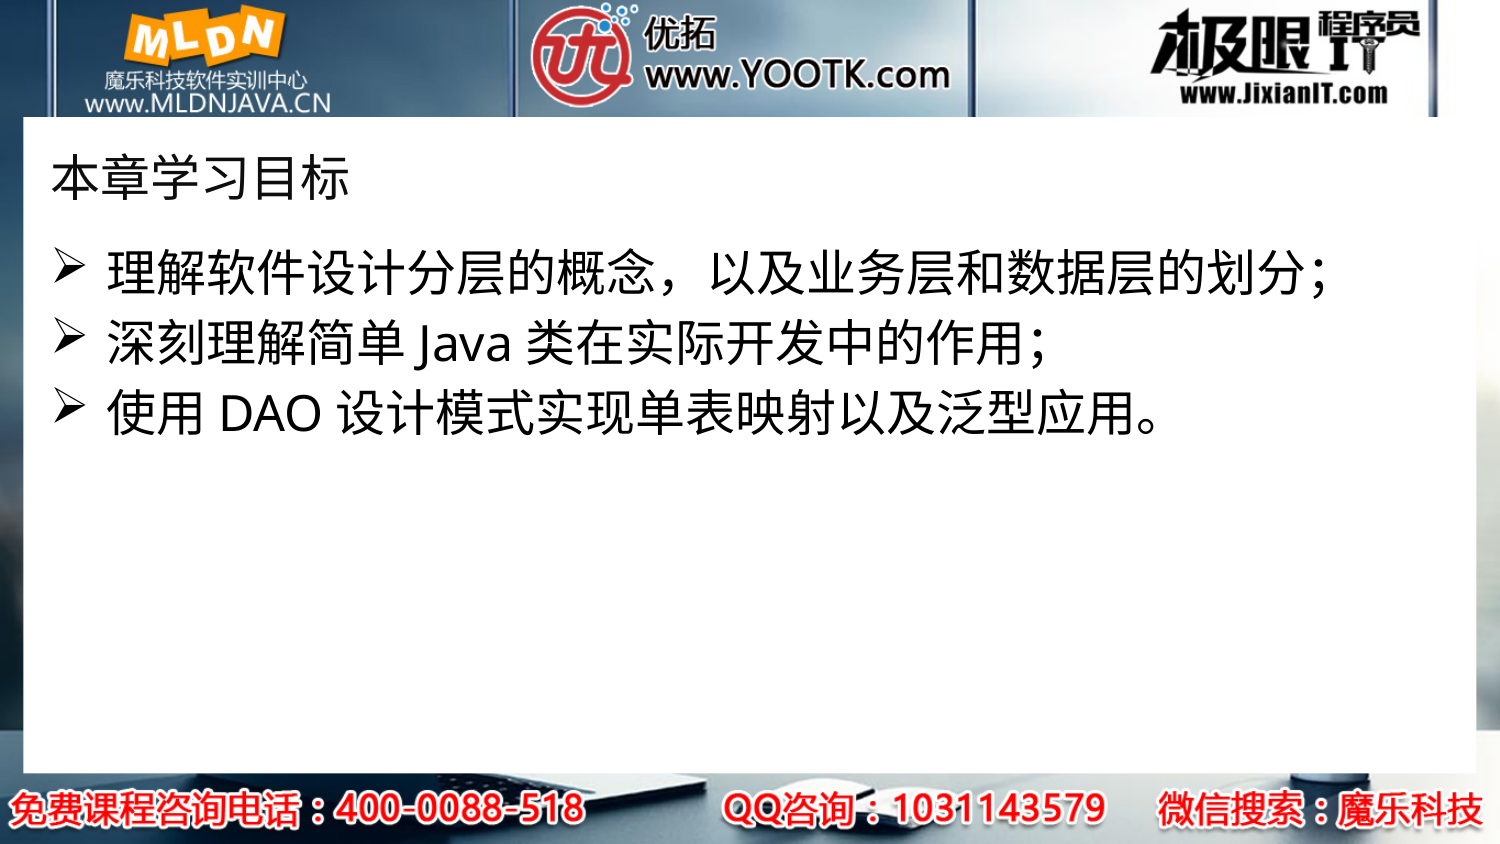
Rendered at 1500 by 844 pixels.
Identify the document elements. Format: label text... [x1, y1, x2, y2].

title 本章学习目标 [34, 128, 1466, 225]
list 理解软件设计分层的概念，以及业务层和数据层的划分； 深刻理解简单Java类在实际开发中的作用； 使用DAO设计模式实现单表映射以及泛型应用。 [35, 234, 1465, 762]
picture [0, 0, 1500, 844]
